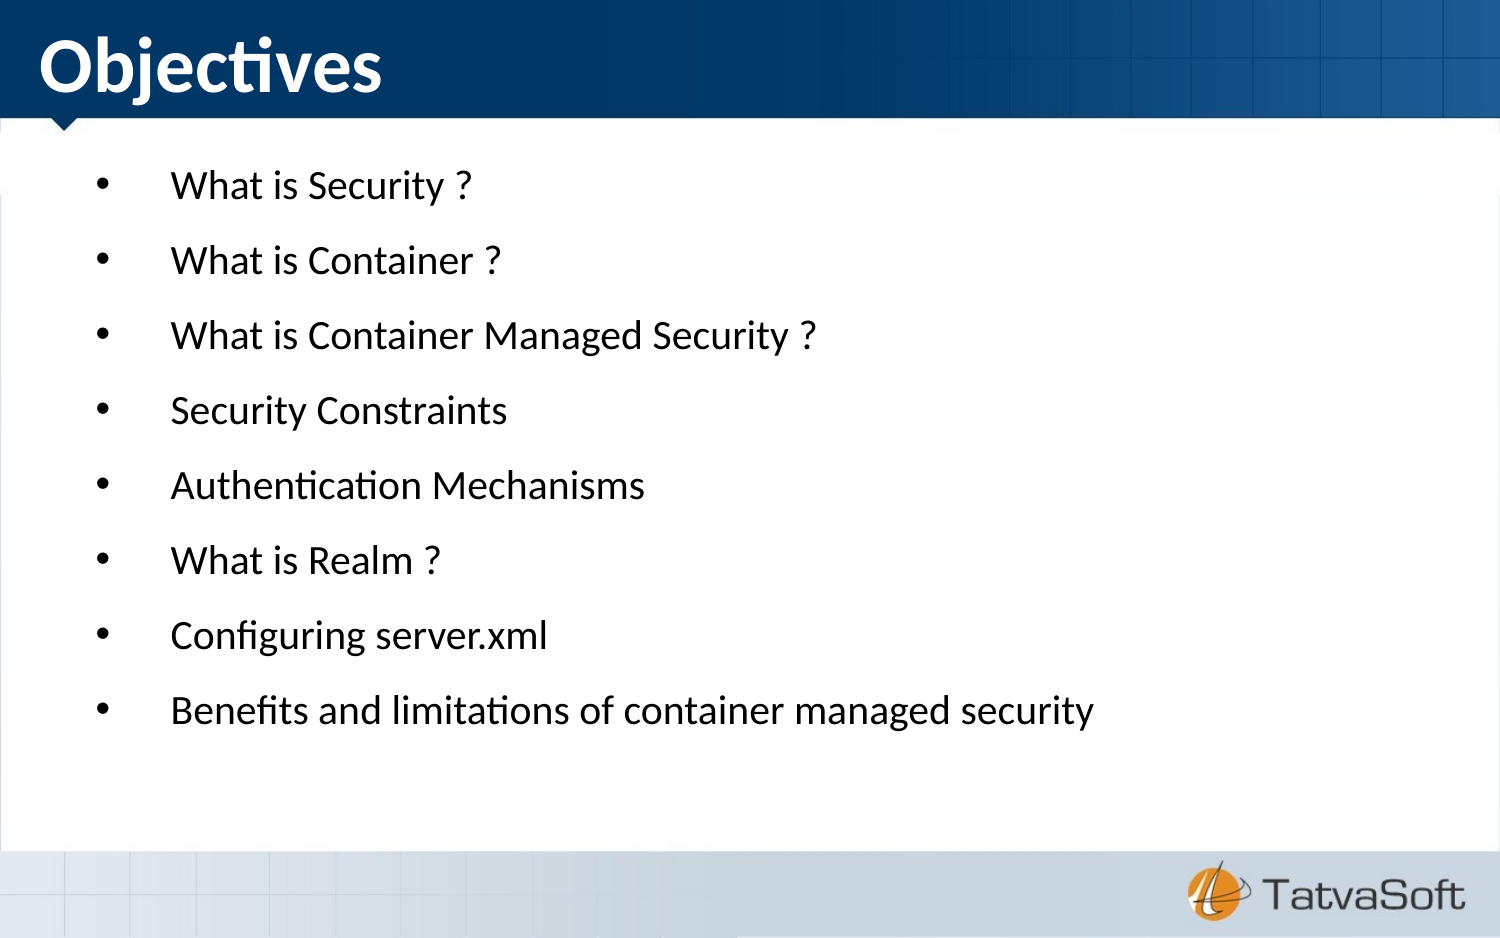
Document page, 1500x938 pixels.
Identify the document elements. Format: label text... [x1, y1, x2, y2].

text_box What is Security ? What is Container ? What is Container Managed Security ? Security Constraints Authentication Mechanisms What is Realm ? Configuring server.xml Benefits and limitations of container managed security [80, 125, 1474, 850]
picture [0, 0, 1500, 938]
text_box Objectives [24, 16, 1474, 106]
